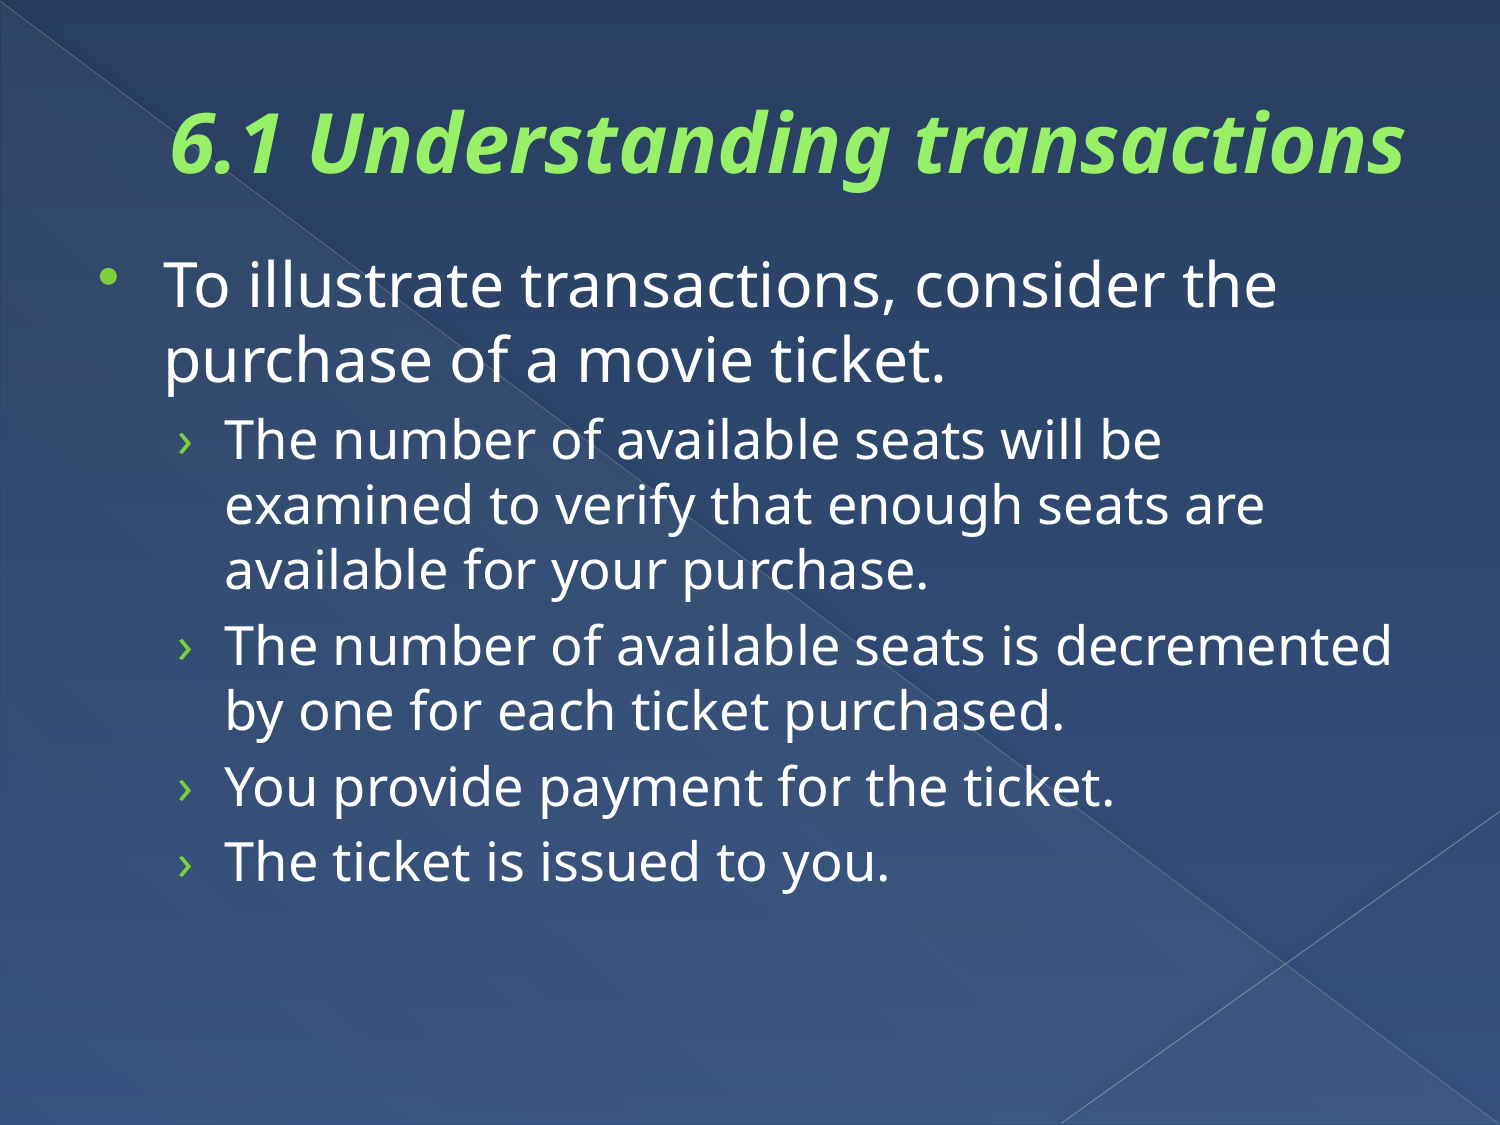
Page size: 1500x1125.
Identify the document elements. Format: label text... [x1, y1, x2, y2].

list To illustrate transactions, consider the purchase of a movie ticket. The number of available seats will be examined to verify that enough seats are available for your purchase. The number of available seats is decremented by one for each ticket purchased. You provide payment for the ticket. The ticket is issued to you. [75, 237, 1425, 1059]
title 6.1 Understanding transactions [75, 24, 1425, 237]
